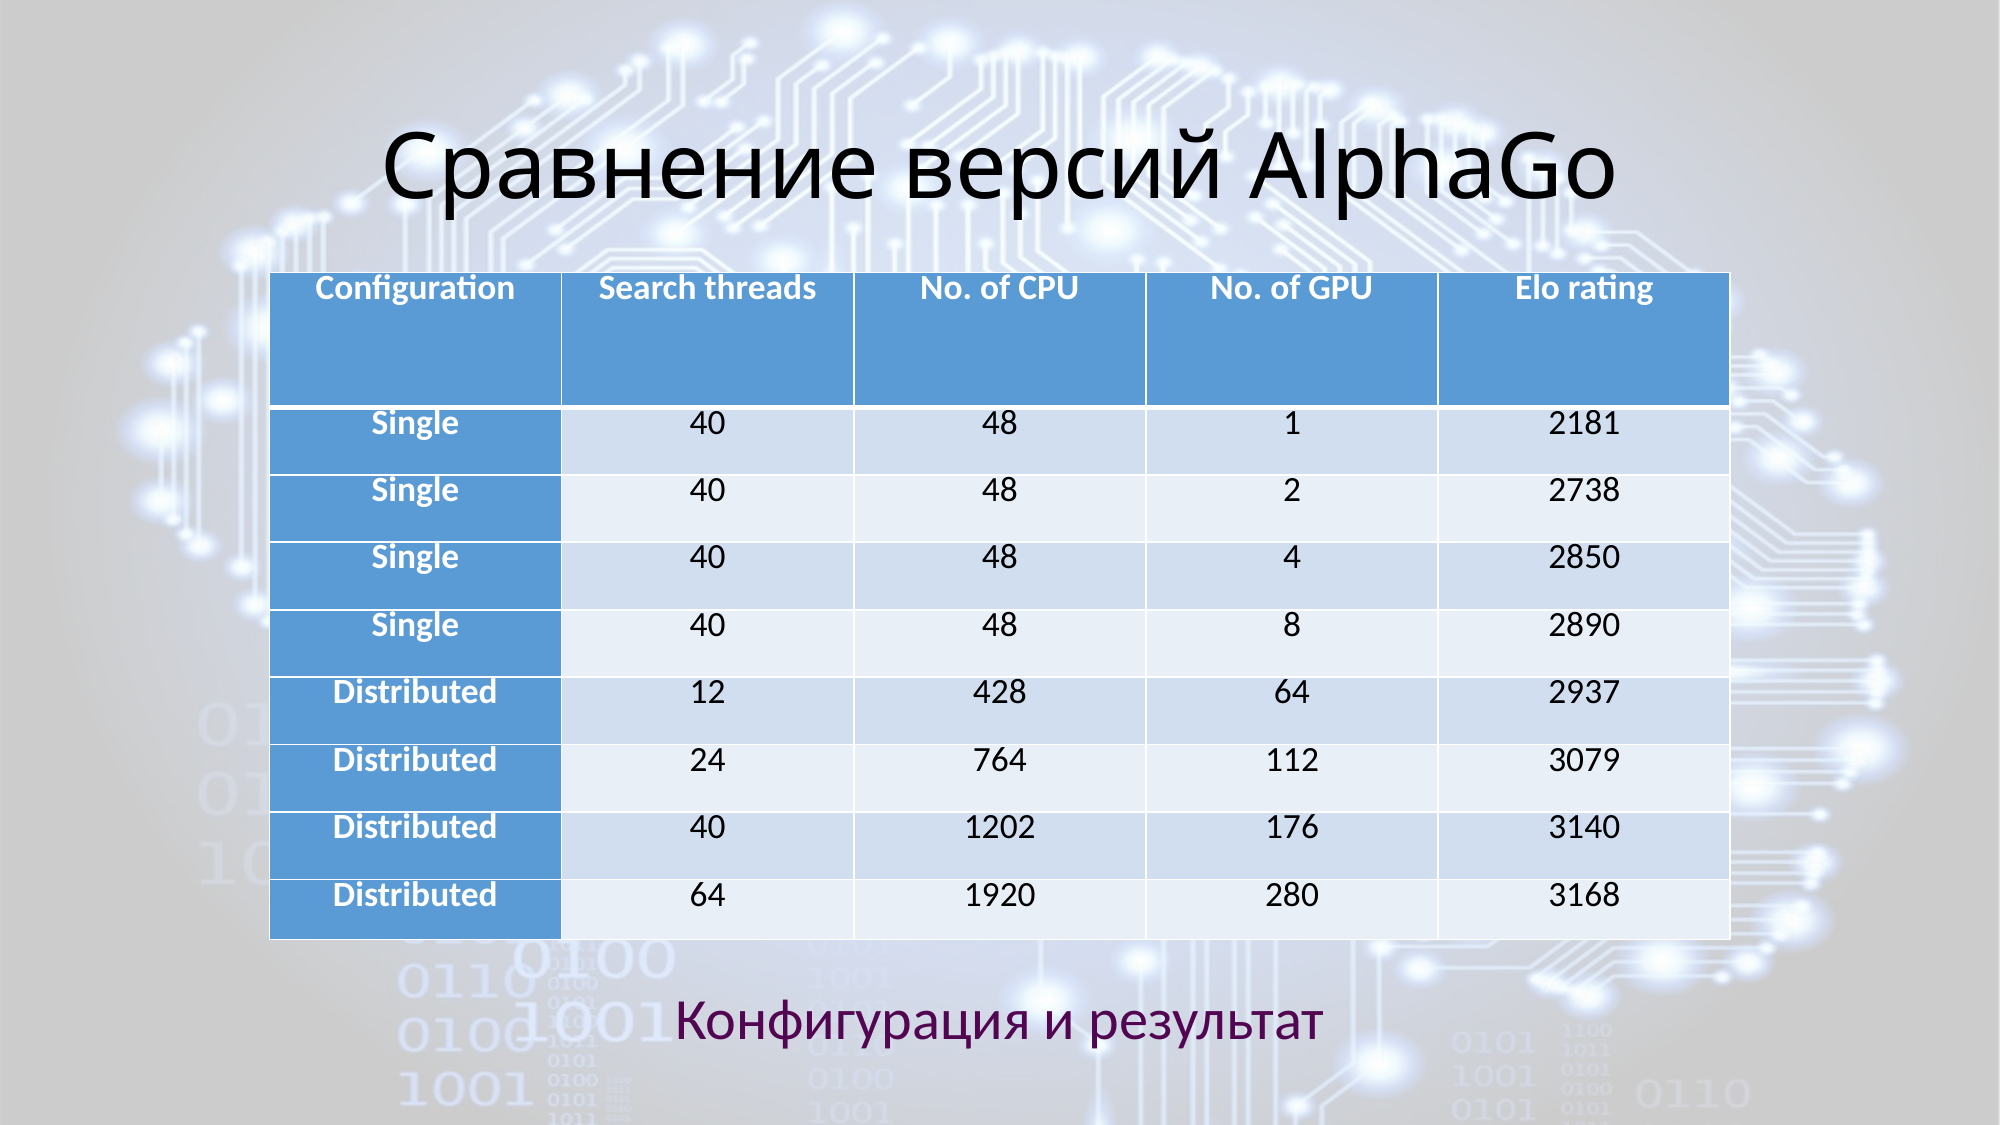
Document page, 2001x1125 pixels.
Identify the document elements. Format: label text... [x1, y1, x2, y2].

table_cell 8 [1147, 611, 1437, 676]
table_cell 40 [562, 476, 853, 541]
table_cell 428 [855, 678, 1145, 744]
table_cell 24 [562, 745, 853, 811]
table_cell 1202 [855, 813, 1145, 879]
table_cell Single [270, 543, 561, 609]
table_cell 2 [1147, 476, 1437, 541]
table_cell 2890 [1439, 611, 1729, 676]
table_cell 1 [1147, 410, 1437, 474]
table_cell 2937 [1439, 678, 1729, 744]
table_cell Distributed [270, 813, 561, 879]
table_cell 764 [855, 745, 1145, 811]
title Сравнение версий AlphaGo [137, 59, 1863, 278]
table_cell 48 [855, 476, 1145, 541]
table_cell 1920 [855, 880, 1145, 939]
table_cell 4 [1147, 543, 1437, 609]
table_cell 3079 [1439, 745, 1729, 811]
table_cell 64 [562, 880, 853, 939]
table_cell Single [270, 611, 561, 676]
table_header Configuration [270, 273, 561, 405]
table_cell 40 [562, 410, 853, 474]
table_cell Distributed [270, 678, 561, 744]
table_header No. of GPU [1147, 273, 1437, 405]
table_cell 64 [1147, 678, 1437, 744]
table_cell 40 [562, 543, 853, 609]
table_cell Single [270, 410, 561, 474]
table_cell 2738 [1439, 476, 1729, 541]
table_cell 176 [1147, 813, 1437, 879]
table_cell 3168 [1439, 880, 1729, 939]
table_cell 280 [1147, 880, 1437, 939]
table_header No. of CPU [855, 273, 1145, 405]
table_header Elo rating [1439, 273, 1729, 405]
table_cell Single [270, 476, 561, 541]
table_cell 48 [855, 543, 1145, 609]
table_header Search threads [562, 273, 853, 405]
table_cell 40 [562, 611, 853, 676]
table_cell 48 [855, 611, 1145, 676]
table_cell 12 [562, 678, 853, 744]
table_cell 3140 [1439, 813, 1729, 879]
text_box Конфигурация и результат [660, 973, 1340, 1059]
table_cell 2850 [1439, 543, 1729, 609]
table_cell Distributed [270, 745, 561, 811]
table_cell Distributed [270, 880, 561, 939]
table_cell 112 [1147, 745, 1437, 811]
table_cell 2181 [1439, 410, 1729, 474]
table_cell 48 [855, 410, 1145, 474]
table_cell 40 [562, 813, 853, 879]
